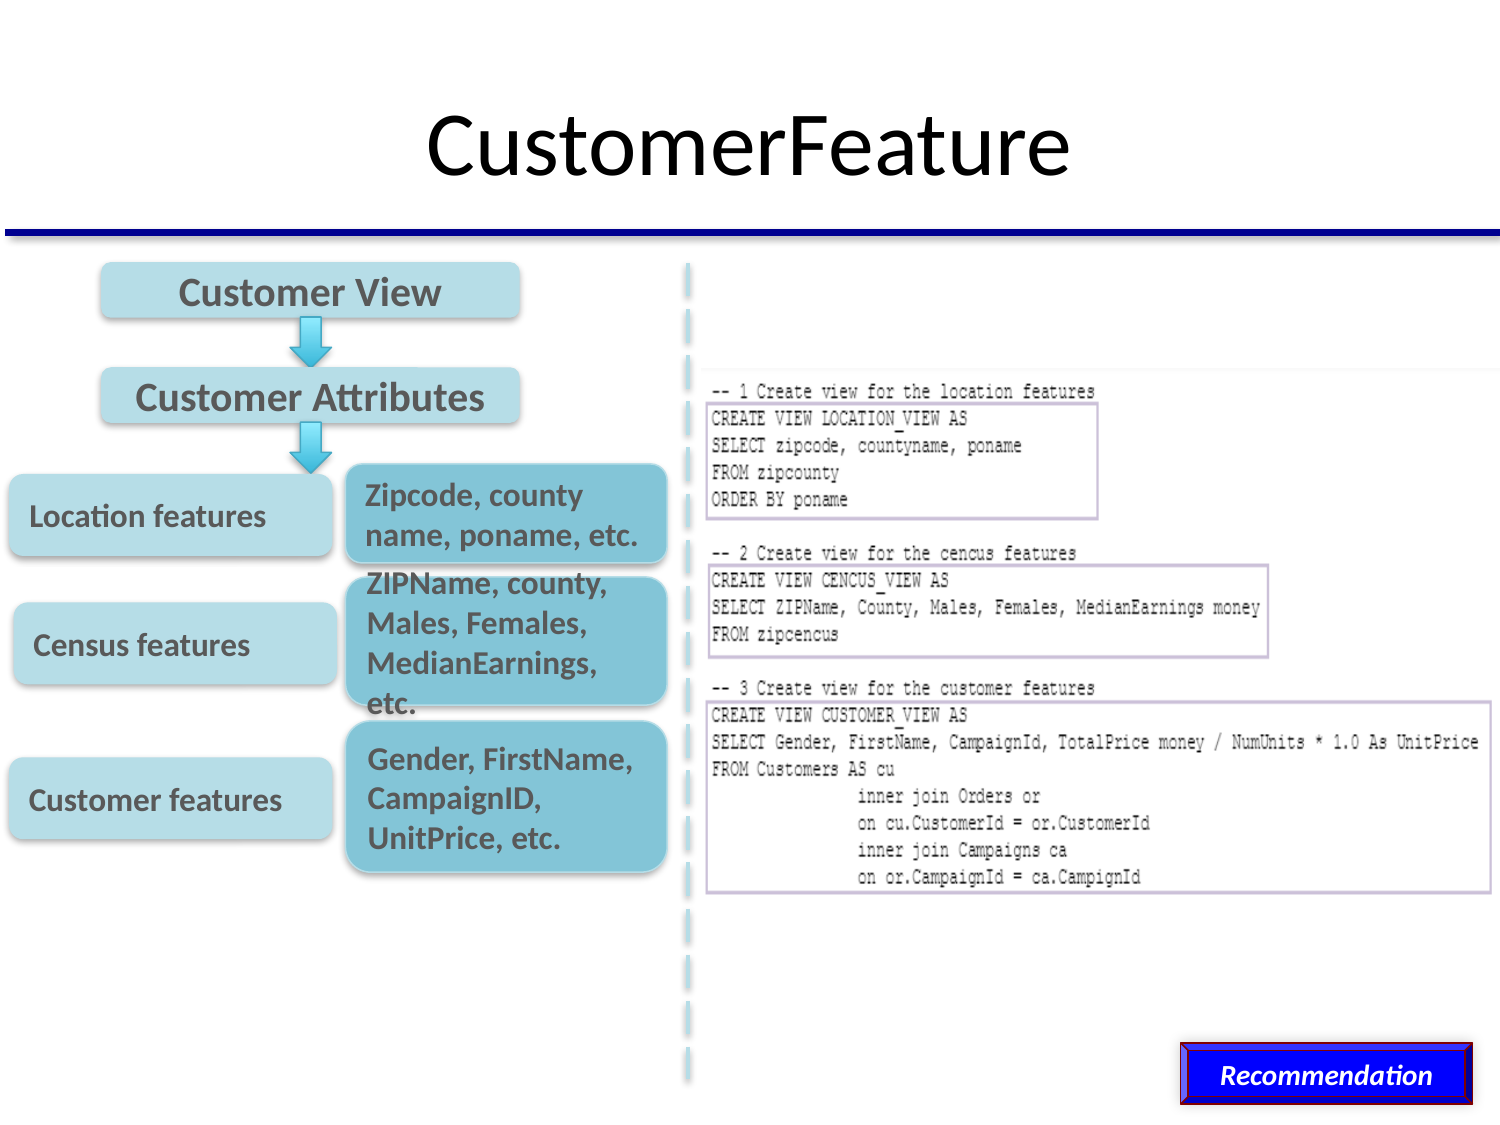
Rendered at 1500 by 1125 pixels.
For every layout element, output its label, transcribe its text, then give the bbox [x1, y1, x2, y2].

text_box Recommendation [1180, 1042, 1473, 1105]
picture [700, 367, 1500, 911]
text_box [9, 262, 689, 1080]
title CustomerFeature [75, 45, 1425, 228]
